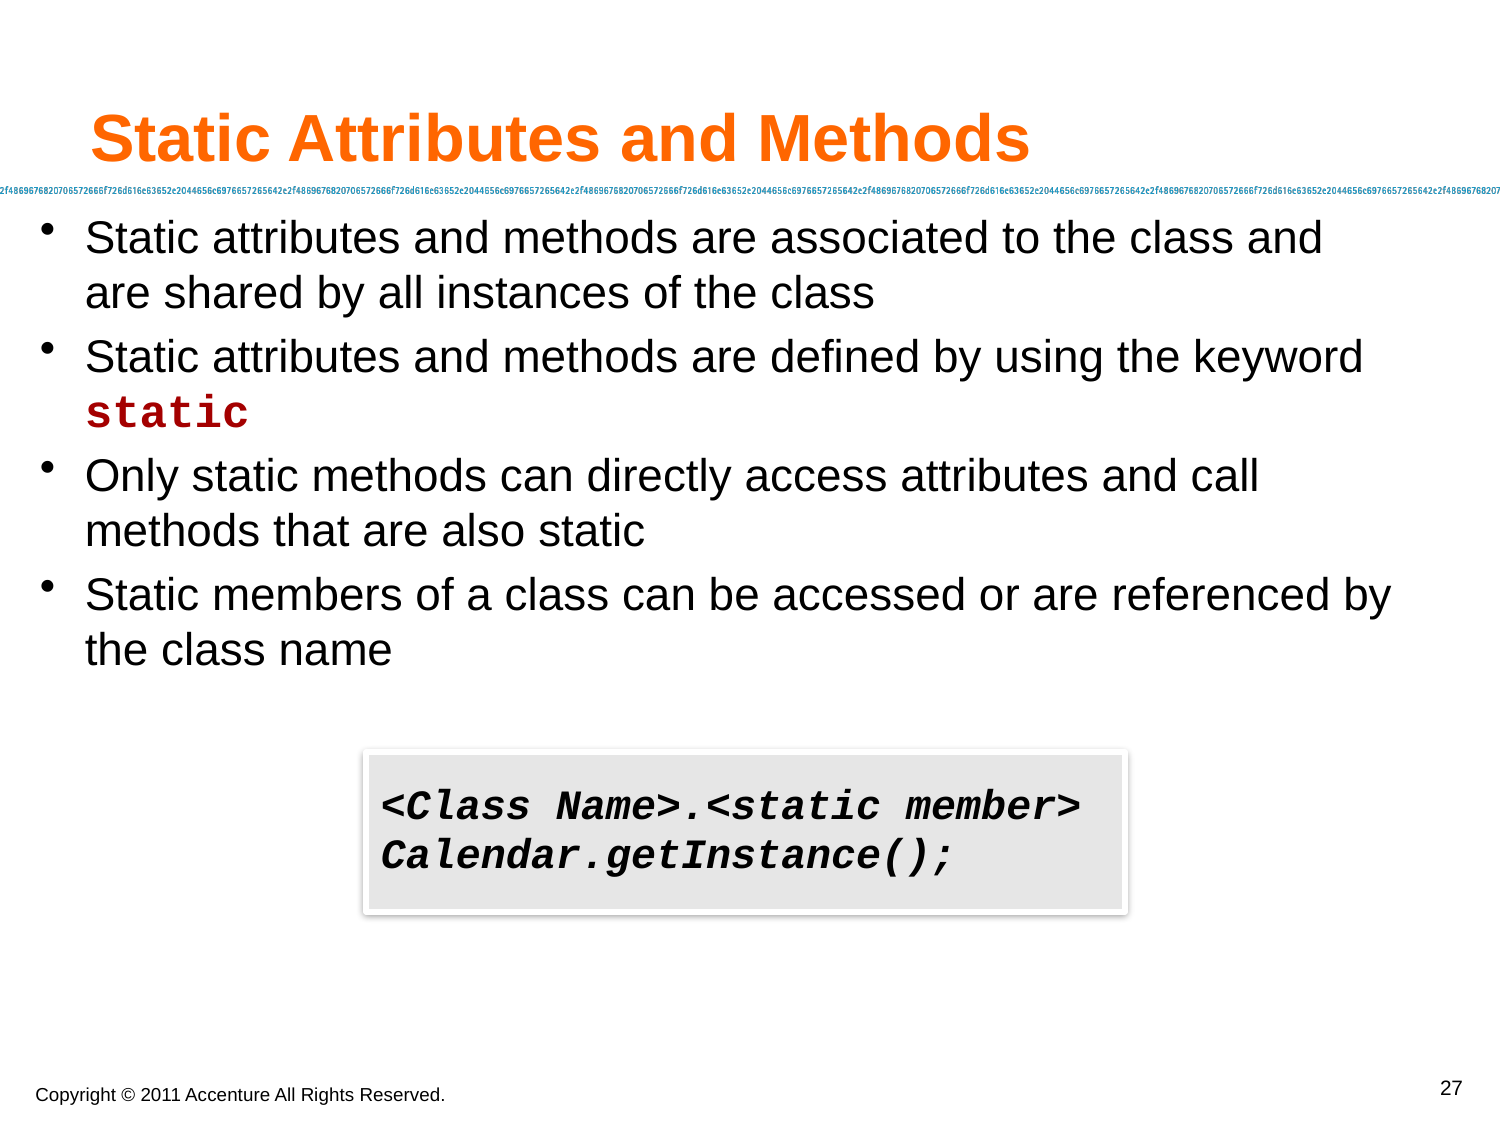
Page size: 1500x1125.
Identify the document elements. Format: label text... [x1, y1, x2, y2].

list Static attributes and methods are associated to the class and are shared by all instances of the class Static attributes and methods are defined by using the keyword static Only static methods can directly access attributes and call methods that are also static Static members of a class can be accessed or are referenced by the class name [24, 199, 1413, 833]
text_box 27 [1200, 1062, 1478, 1107]
text_box <Class Name>.<static member> Calendar.getInstance(); [363, 833, 1128, 915]
picture [0, 186, 1500, 194]
title Static Attributes and Methods [74, 32, 1413, 183]
